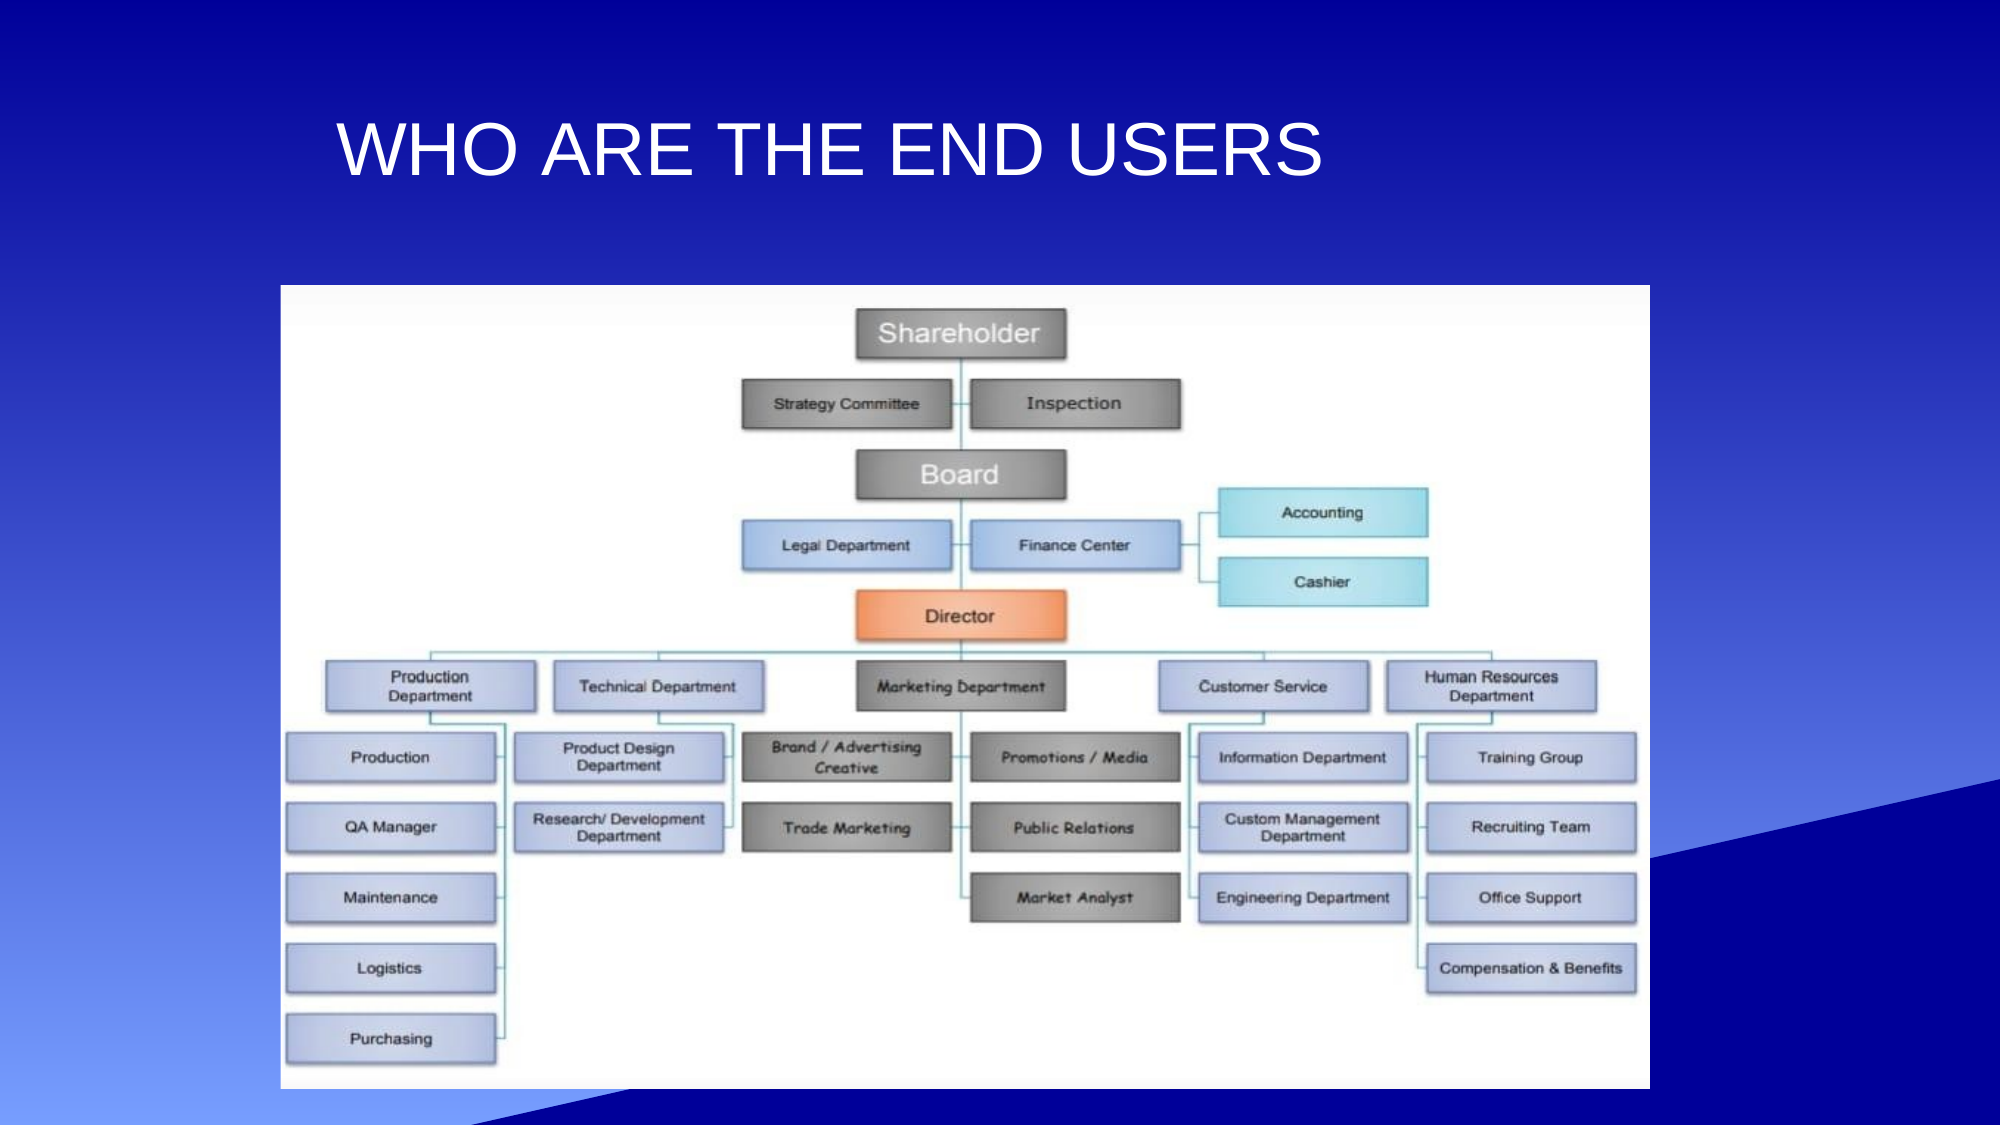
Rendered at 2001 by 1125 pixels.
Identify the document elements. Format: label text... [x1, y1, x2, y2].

picture [280, 285, 1650, 1104]
title WHO ARE THE END USERS [124, 37, 1536, 255]
